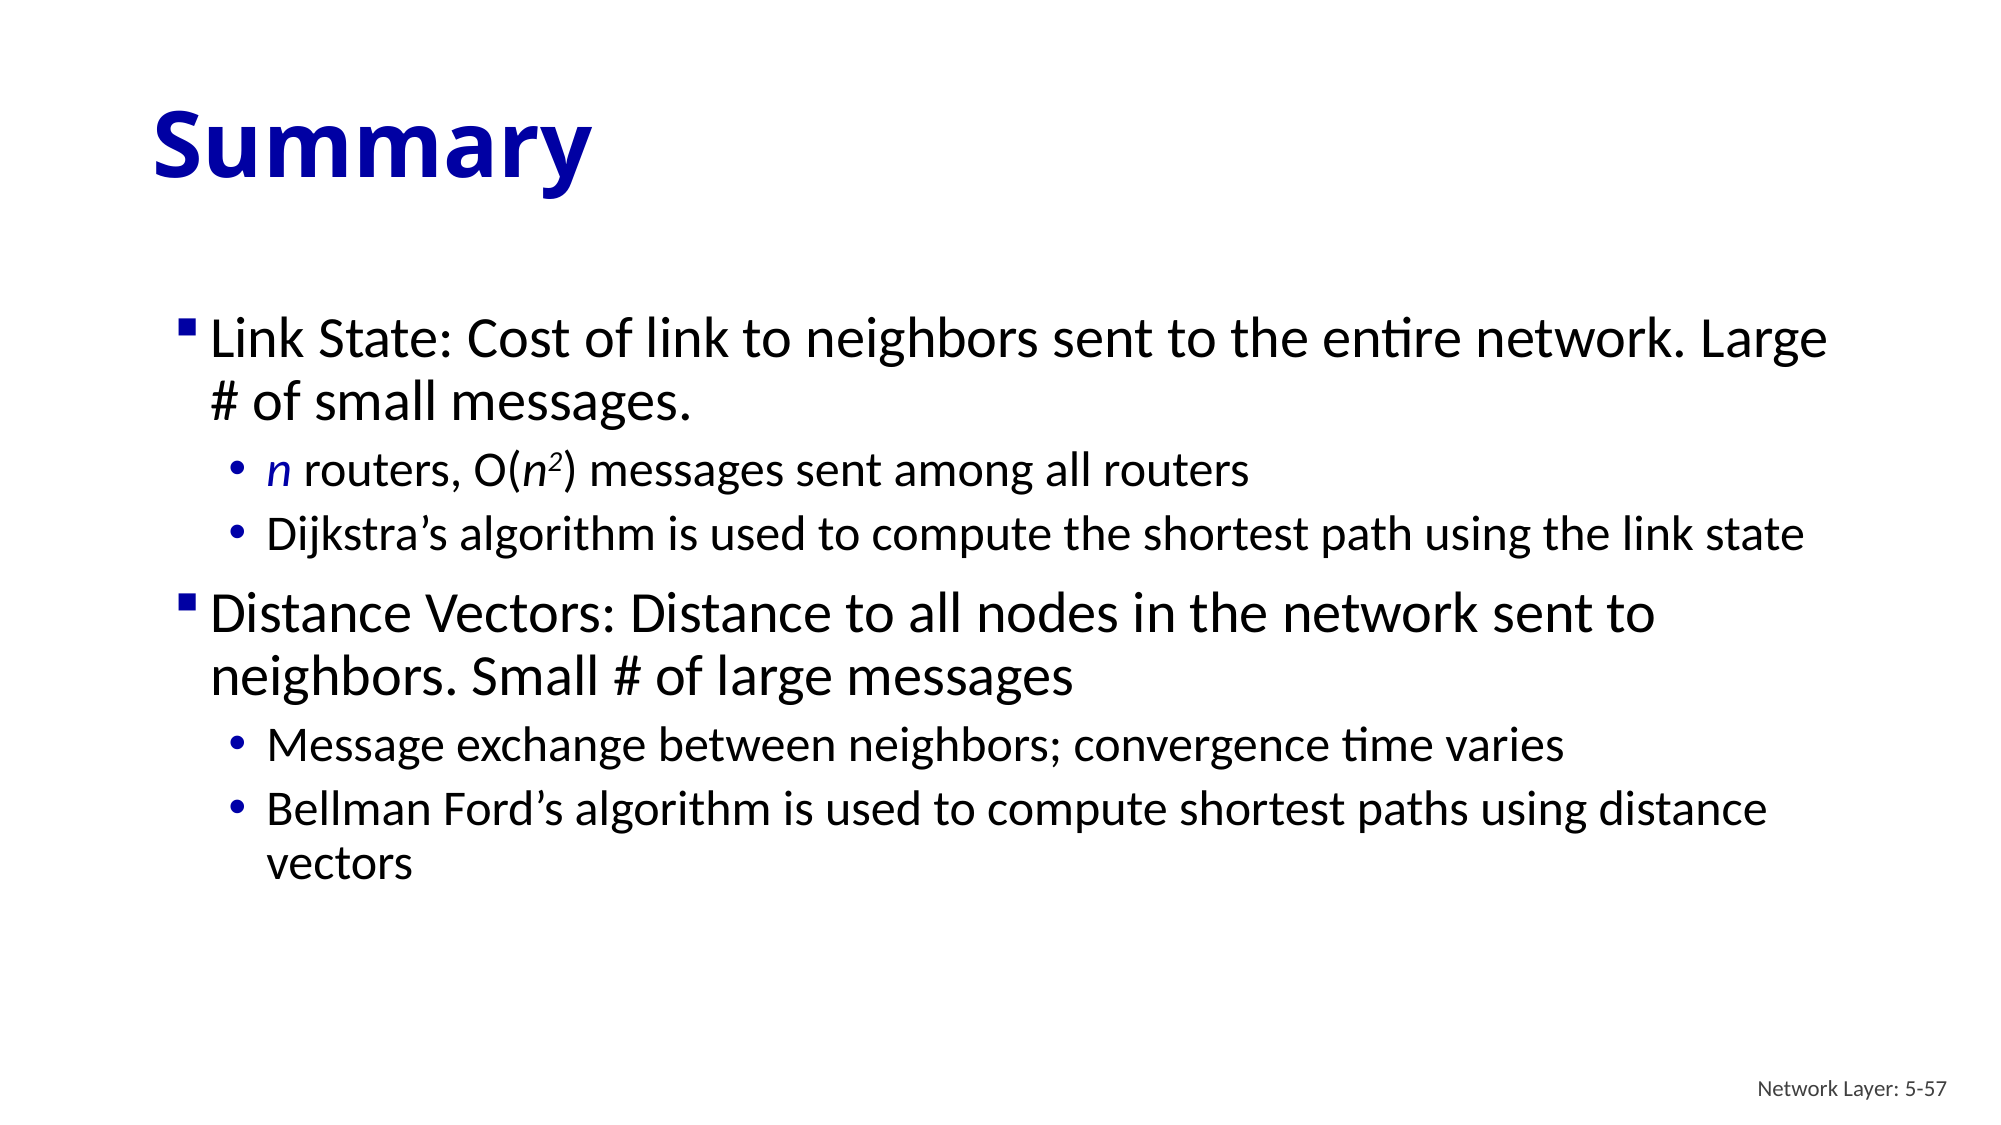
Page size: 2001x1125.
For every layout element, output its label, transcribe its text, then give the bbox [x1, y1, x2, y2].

list Link State: Cost of link to neighbors sent to the entire network. Large # of small messages. n routers, O(n2) messages sent among all routers Dijkstra’s algorithm is used to compute the shortest path using the link state Distance Vectors: Distance to all nodes in the network sent to neighbors. Small # of large messages Message exchange between neighbors; convergence time varies Bellman Ford’s algorithm is used to compute shortest paths using distance vectors [137, 299, 1863, 1014]
slide_number Network Layer: 5-57 [1512, 1056, 1963, 1117]
title Summary [137, 74, 1863, 221]
